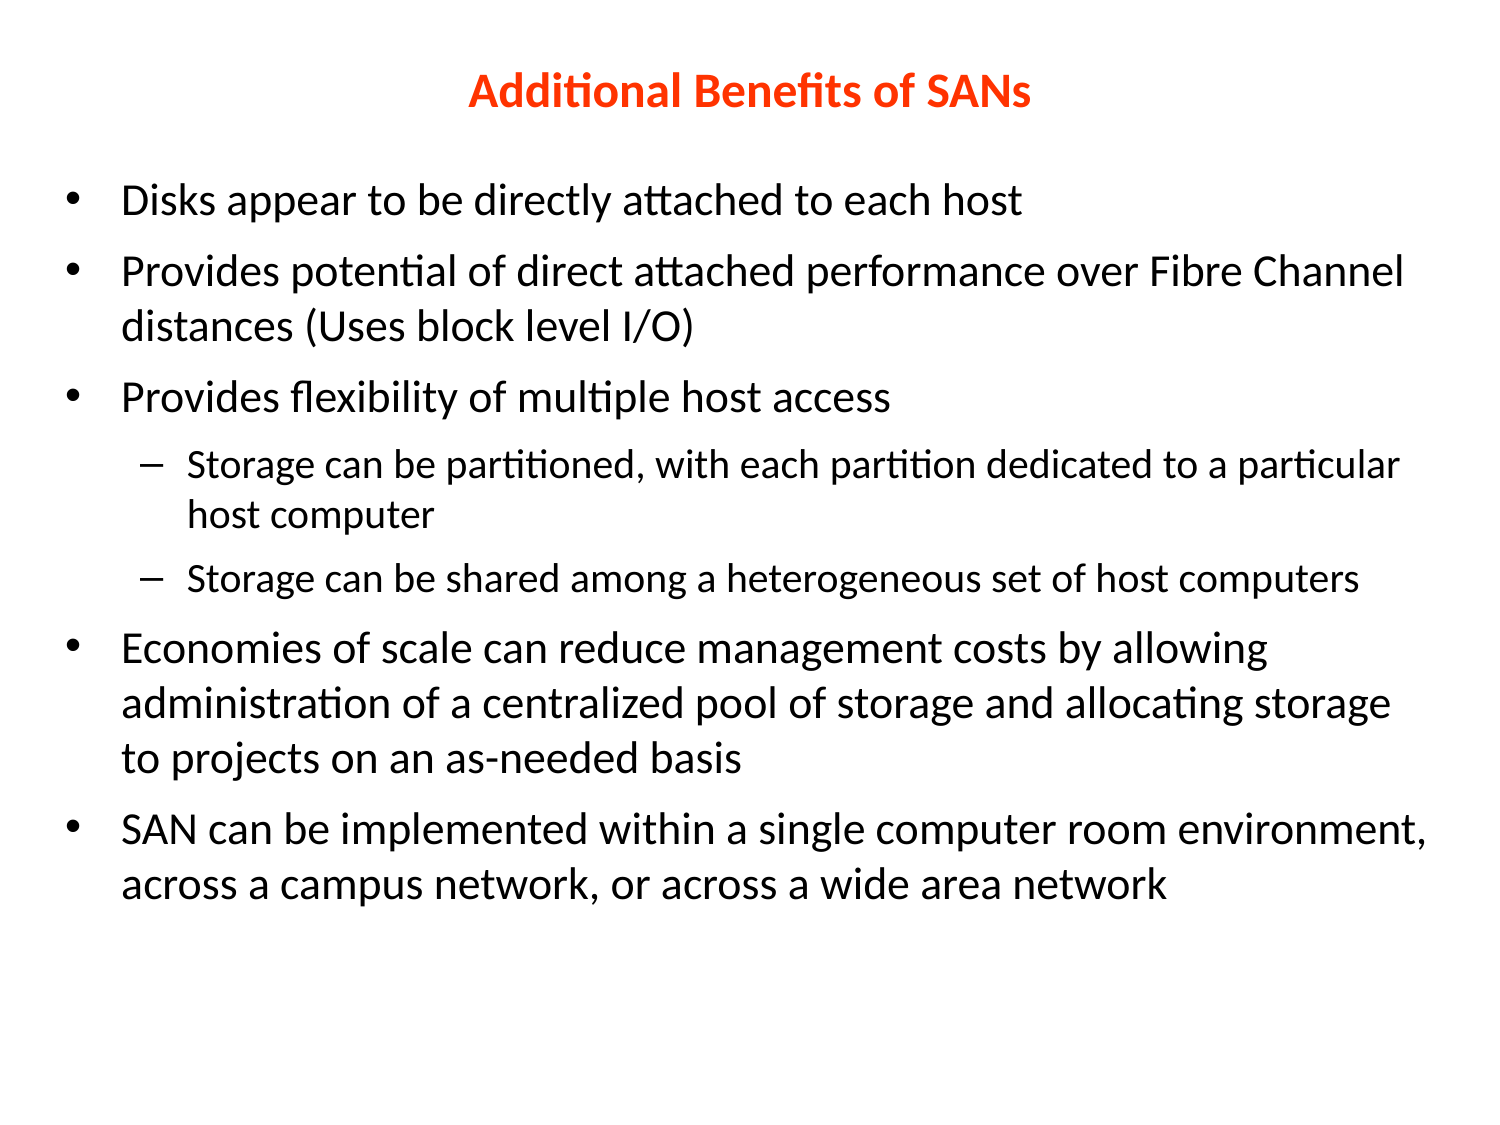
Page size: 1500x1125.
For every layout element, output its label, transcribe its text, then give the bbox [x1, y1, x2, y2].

title Additional Benefits of SANs [112, 50, 1388, 125]
list Disks appear to be directly attached to each host Provides potential of direct attached performance over Fibre Channel distances (Uses block level I/O) Provides flexibility of multiple host access Storage can be partitioned, with each partition dedicated to a particular host computer Storage can be shared among a heterogeneous set of host computers Economies of scale can reduce management costs by allowing administration of a centralized pool of storage and allocating storage to projects on an as-needed basis SAN can be implemented within a single computer room environment, across a campus network, or across a wide area network [50, 162, 1450, 1000]
